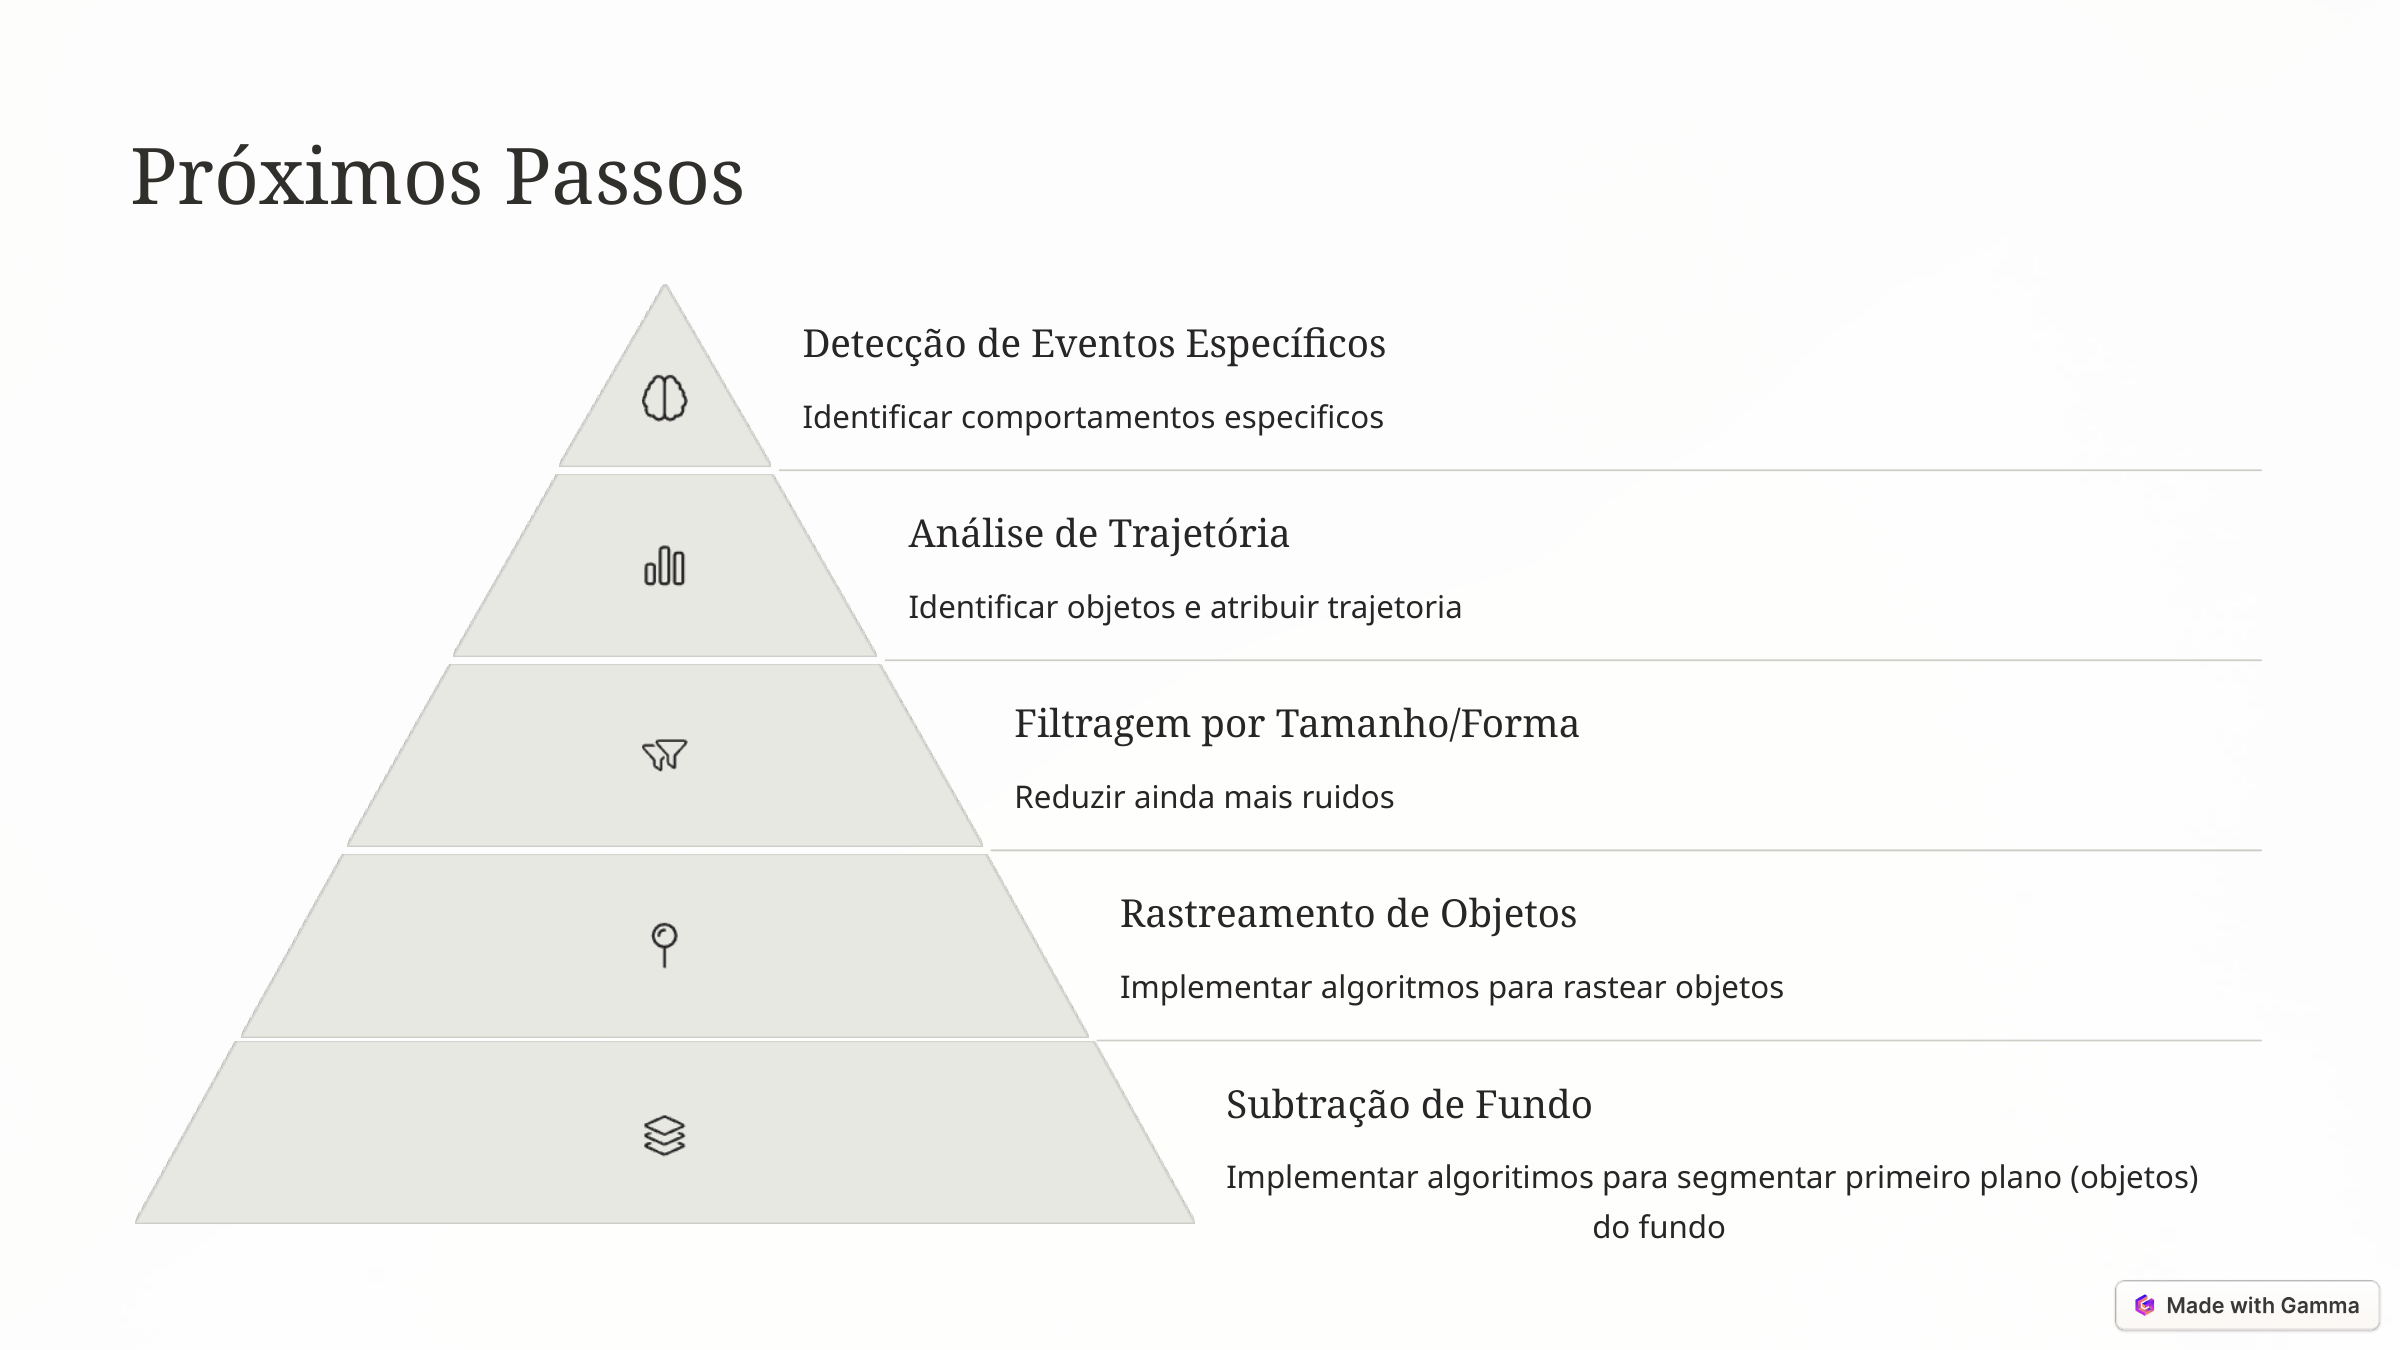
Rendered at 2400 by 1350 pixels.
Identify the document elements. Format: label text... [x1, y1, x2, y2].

text_box Implementar algoritimos para segmentar primeiro plano (objetos) do fundo [1226, 1145, 2125, 1203]
text_box Subtração de Fundo [1226, 1076, 1622, 1127]
text_box Identificar objetos e atribuir trajetoria [908, 574, 1415, 630]
text_box Análise de Trajetória [908, 506, 1304, 556]
text_box Implementar algoritmos para rastear objetos [1120, 954, 1734, 1009]
picture [241, 854, 1089, 1038]
picture [2106, 1271, 2389, 1339]
text_box Rastreamento de Objetos [1120, 886, 1562, 937]
text_box Identificar comportamentos especificos [802, 384, 1343, 437]
text_box Próximos Passos [130, 122, 921, 222]
picture [135, 1041, 1195, 1224]
picture [347, 664, 983, 848]
text_box Reduzir ainda mais ruidos [1014, 764, 1376, 818]
text_box Detecção de Eventos Específicos [802, 316, 1367, 366]
text_box Filtragem por Tamanho/Forma [1014, 696, 1565, 746]
picture [559, 284, 771, 467]
picture [453, 474, 877, 657]
